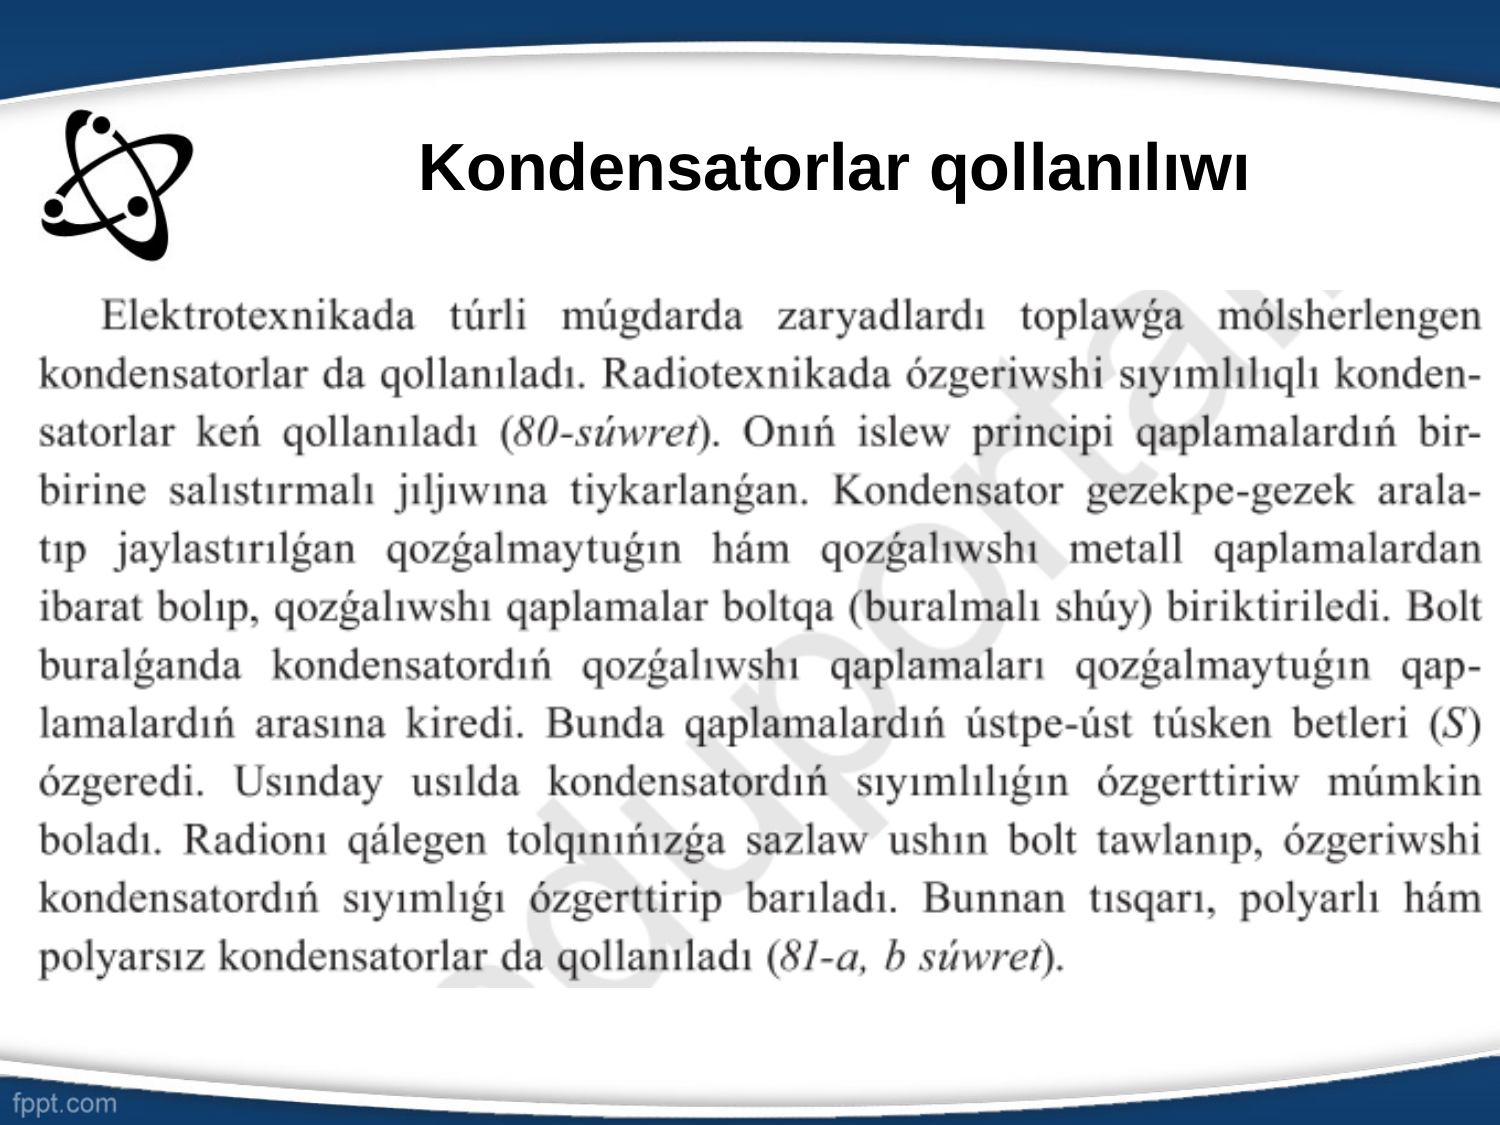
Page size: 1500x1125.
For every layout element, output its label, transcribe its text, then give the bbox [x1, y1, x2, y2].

picture [0, 0, 1500, 1125]
title Kondensatorlar qollanılıwı [187, 70, 1483, 259]
